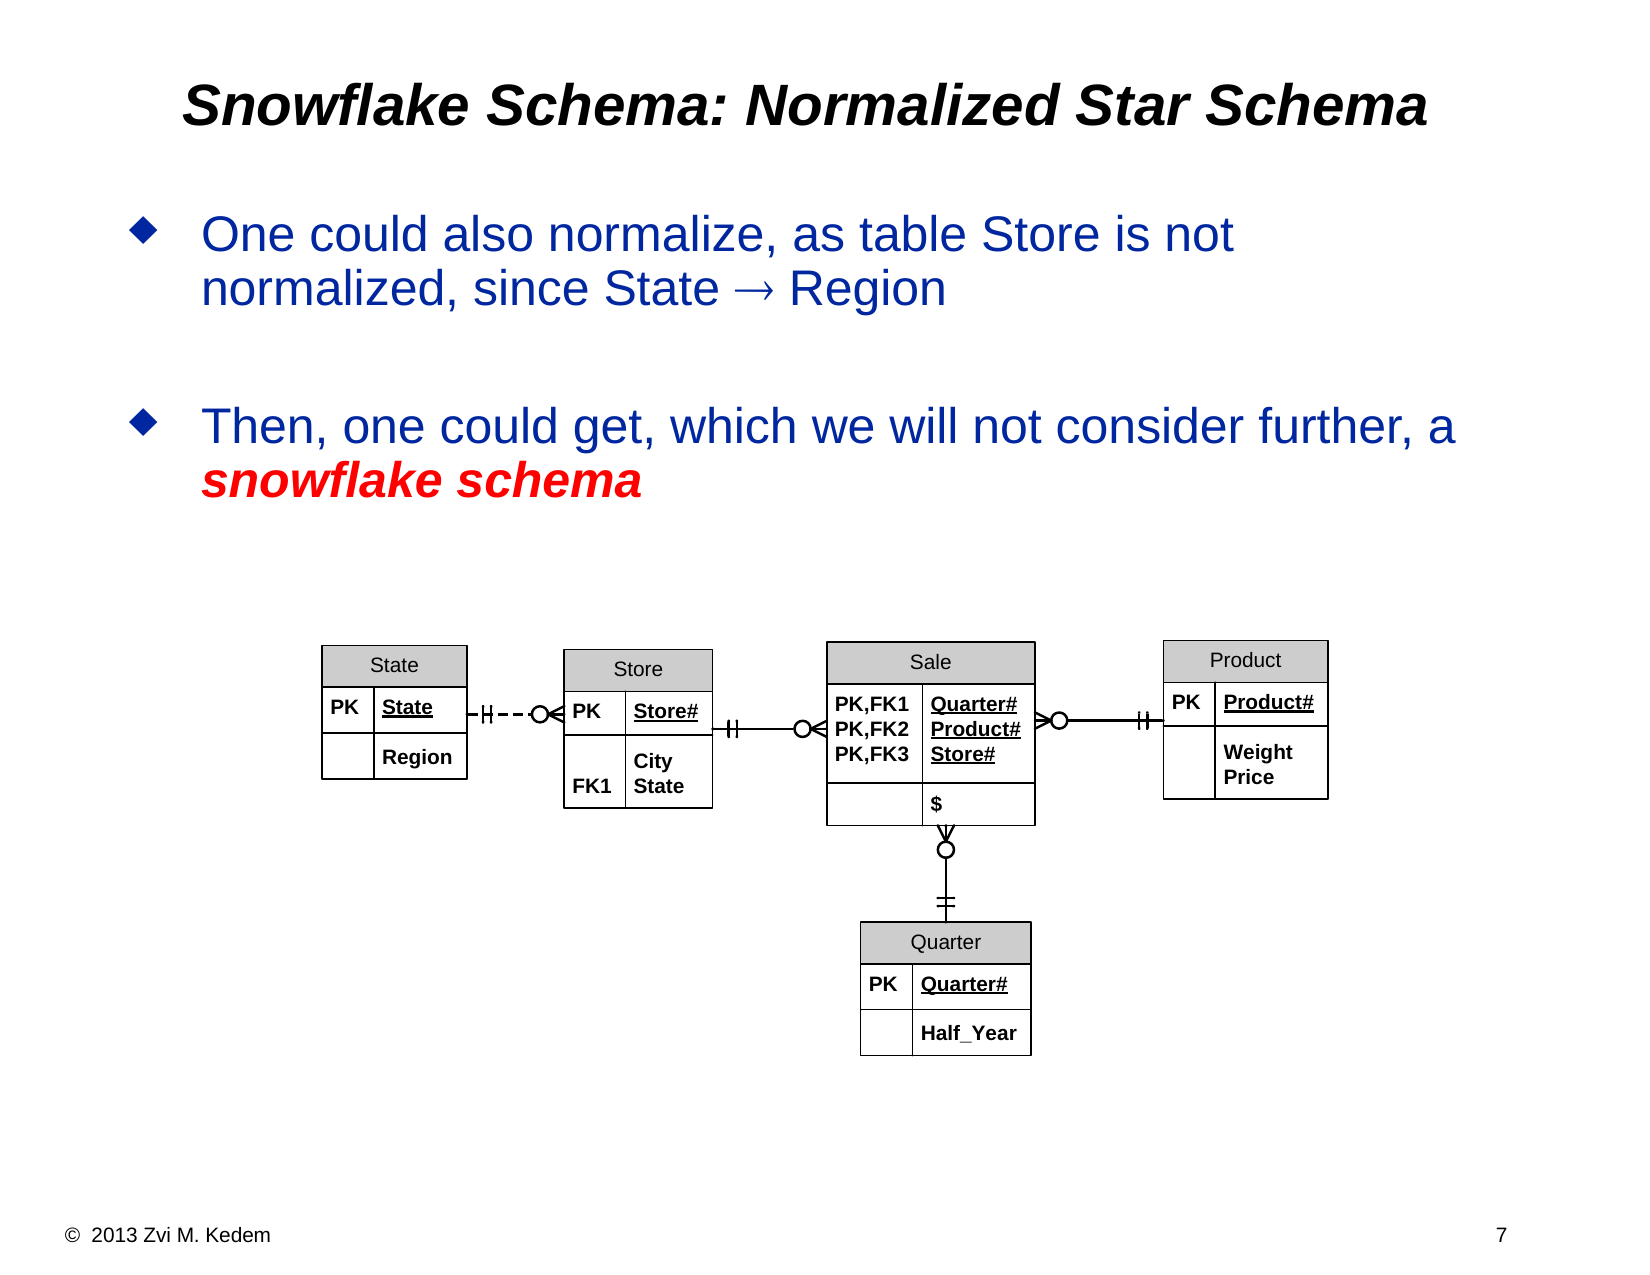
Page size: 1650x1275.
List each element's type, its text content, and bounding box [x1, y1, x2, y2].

title Snowflake Schema: Normalized Star Schema [111, 36, 1501, 176]
list One could also normalize, as table Store is not normalized, since State  Region Then, one could get, which we will not consider further, a snowflake schema [111, 199, 1513, 1201]
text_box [317, 636, 1333, 1060]
